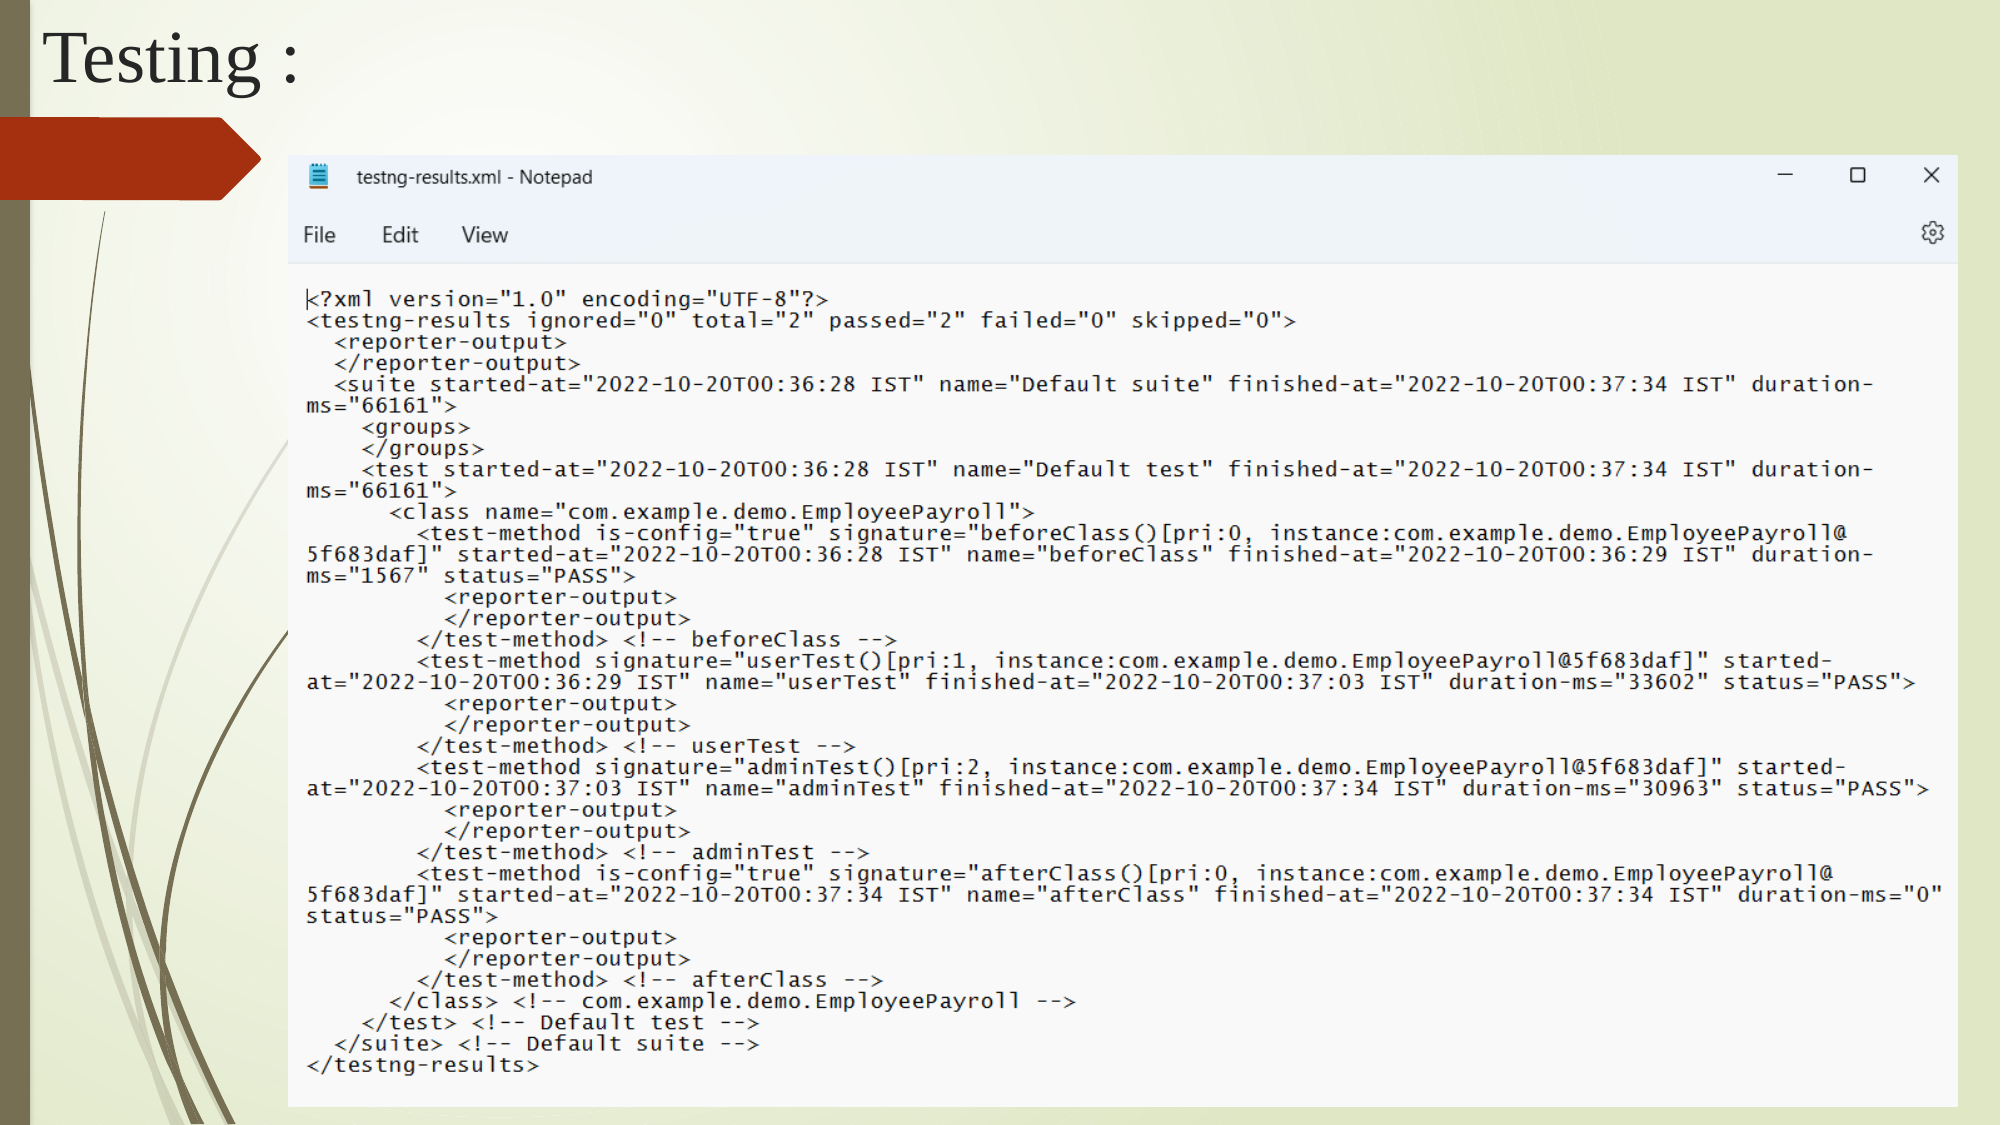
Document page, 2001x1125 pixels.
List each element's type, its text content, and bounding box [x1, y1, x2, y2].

title Testing : [27, 0, 386, 125]
picture [288, 155, 1958, 1107]
